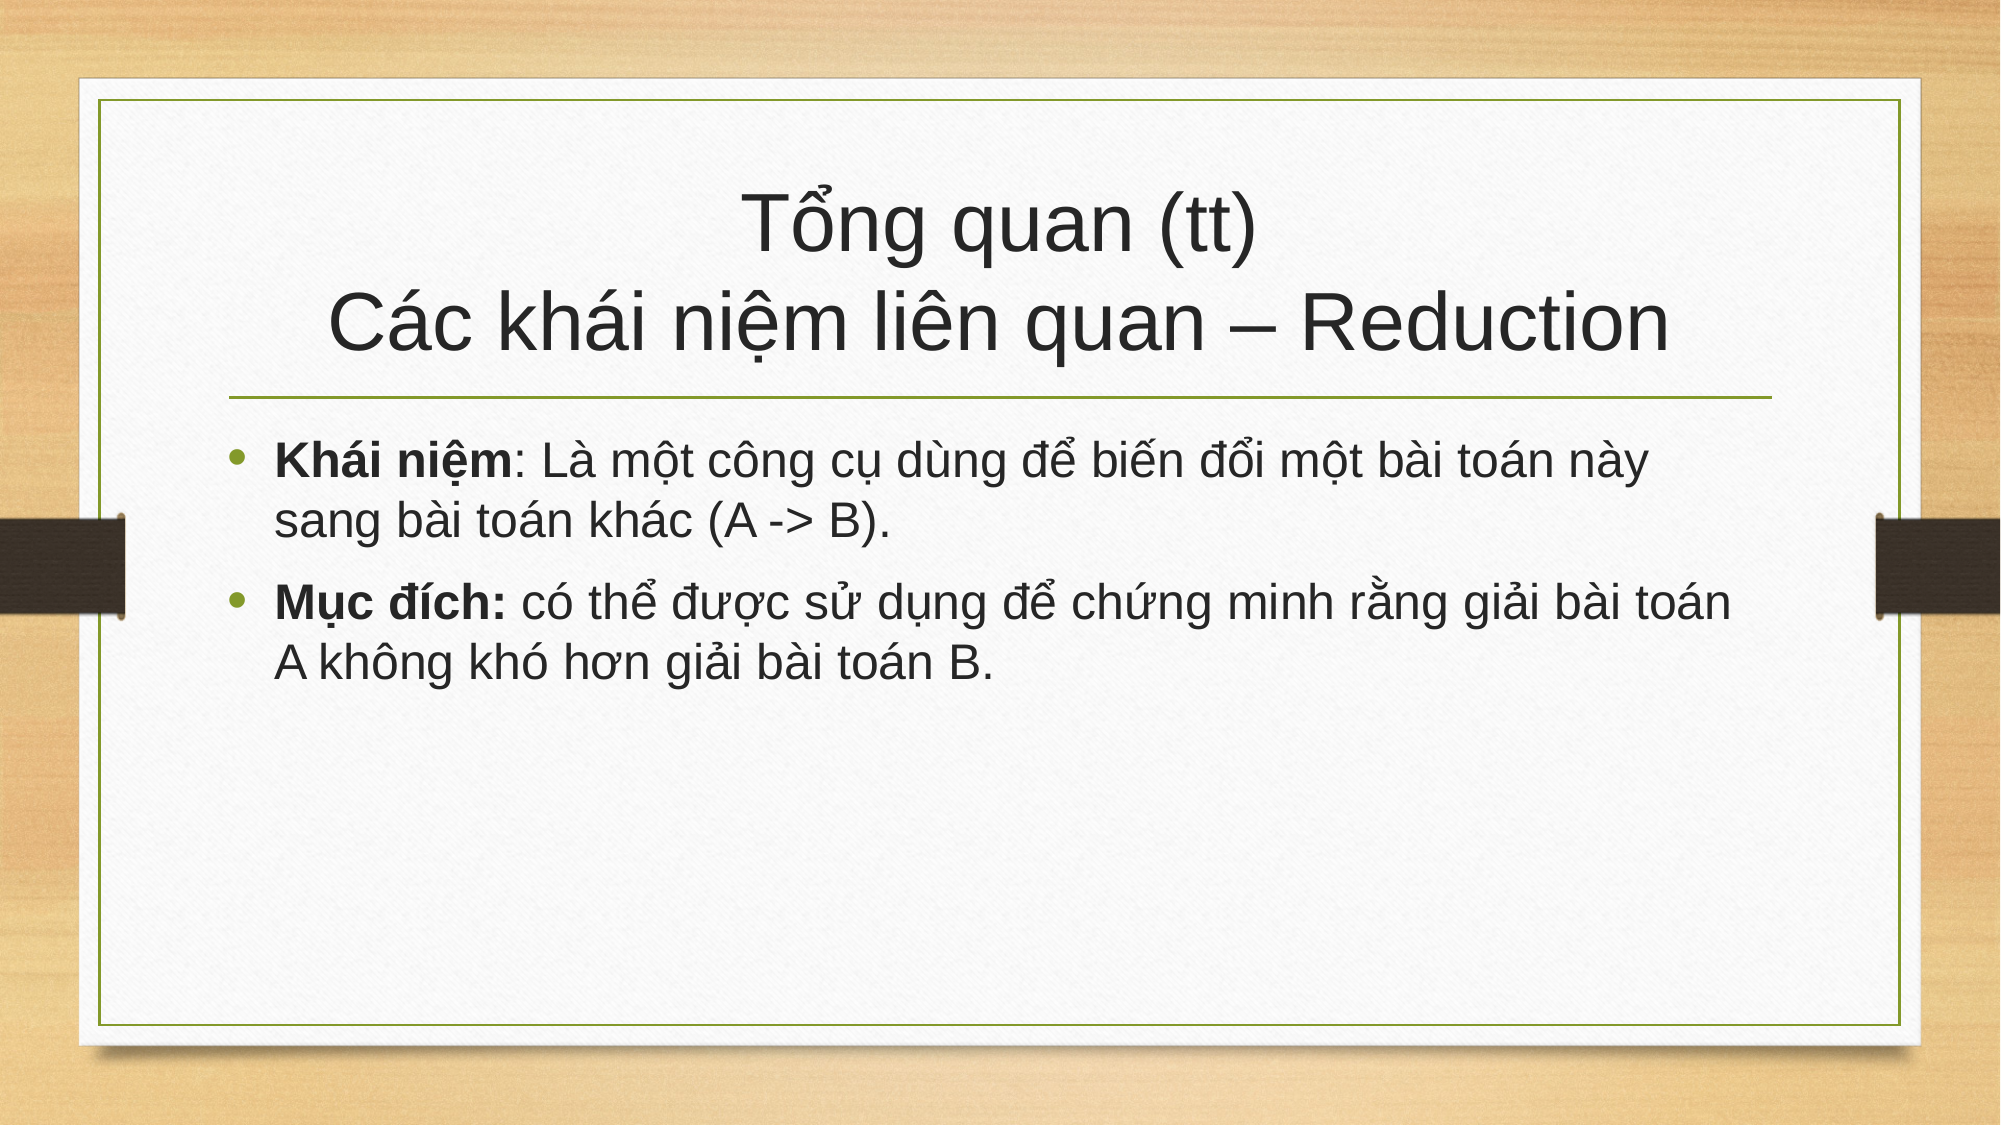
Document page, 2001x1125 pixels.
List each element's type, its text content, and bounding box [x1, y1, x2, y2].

title Tổng quan (tt) Các khái niệm liên quan – Reduction [212, 161, 1788, 375]
picture [0, 0, 2001, 1125]
list Khái niệm: Là một công cụ dùng để biến đổi một bài toán này sang bài toán khác (A -> B). Mục đích: có thể được sử dụng để chứng minh rằng giải bài toán A không khó hơn giải bài toán B. [212, 419, 1788, 964]
